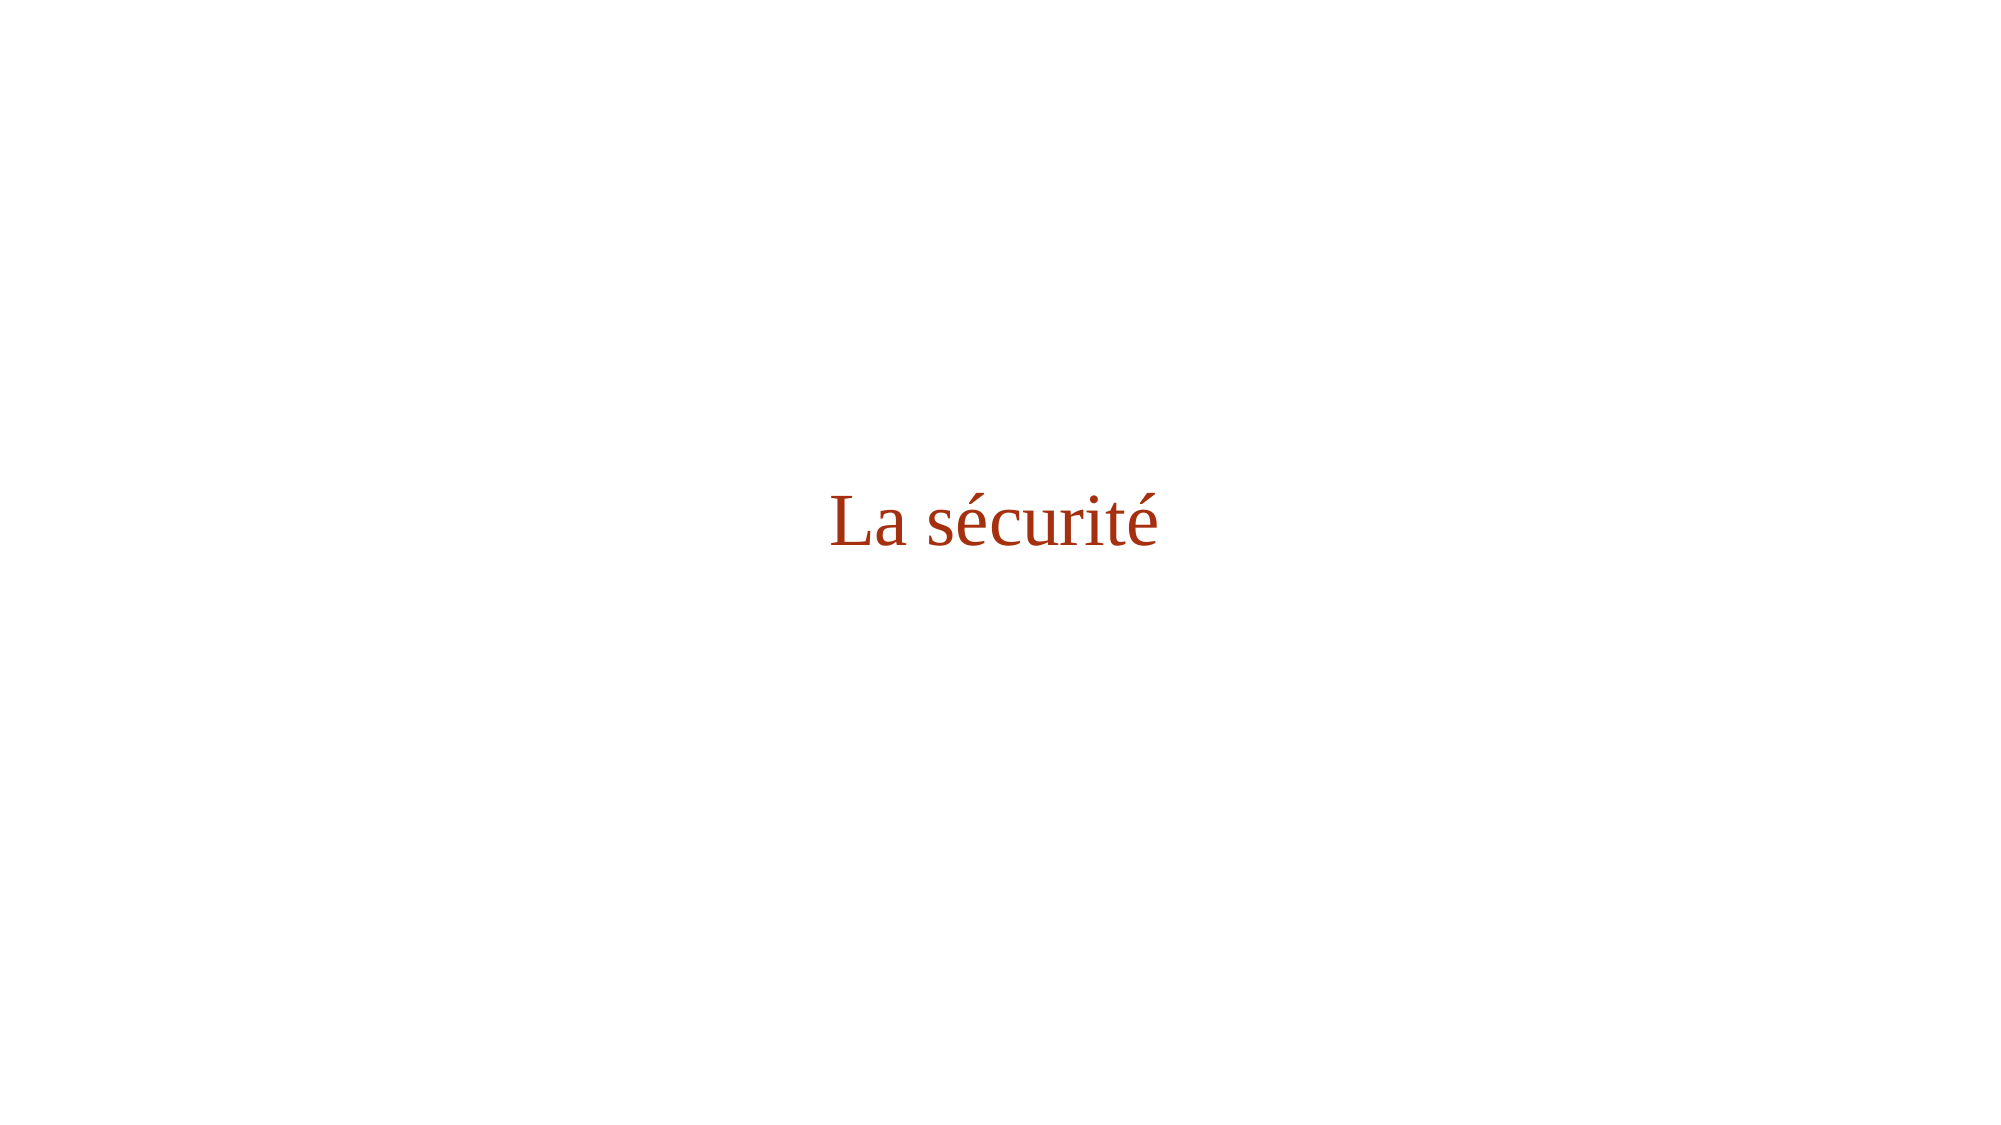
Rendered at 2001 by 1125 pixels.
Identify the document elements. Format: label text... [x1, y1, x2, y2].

title La sécurité [561, 407, 1429, 624]
